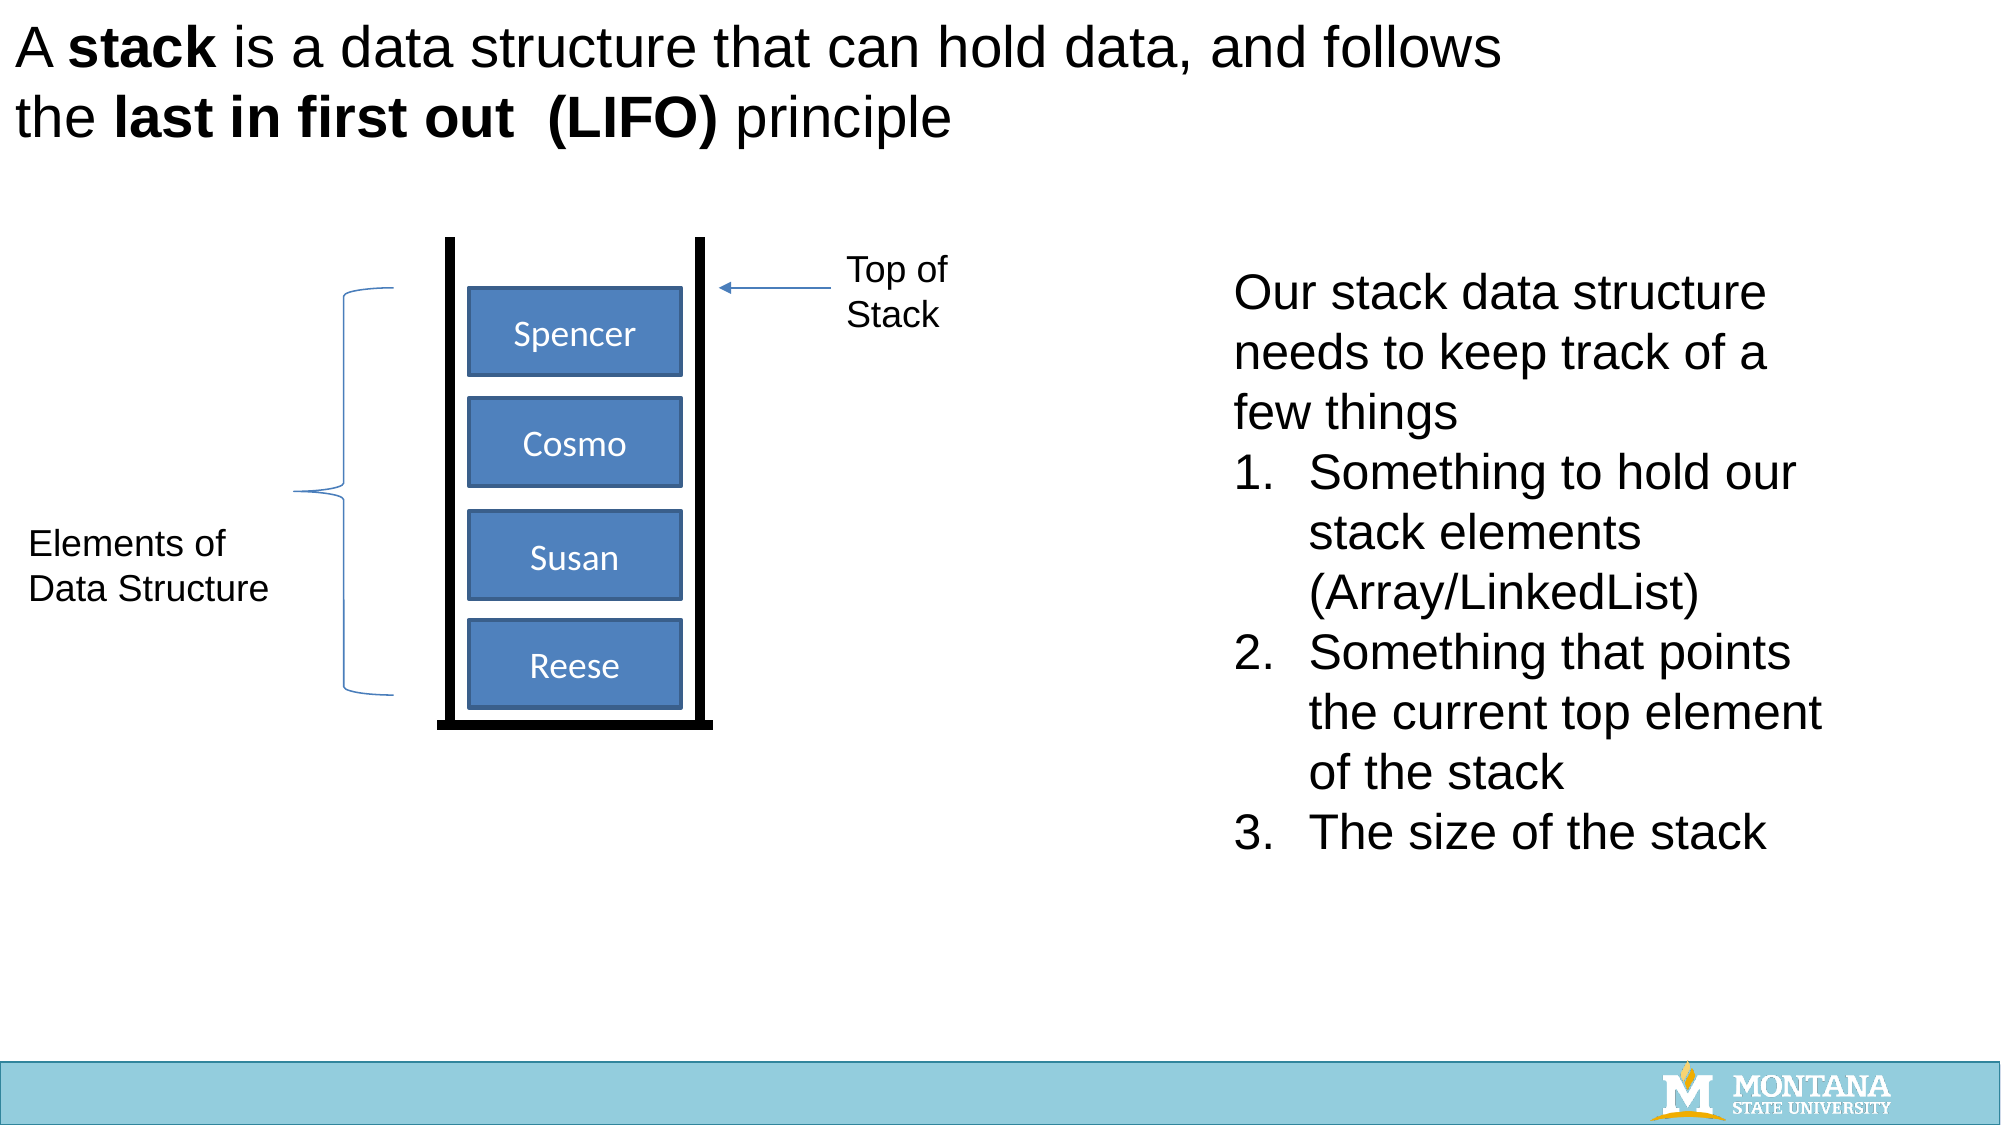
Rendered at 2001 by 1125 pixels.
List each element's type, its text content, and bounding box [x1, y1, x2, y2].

text_box Top of Stack [831, 237, 982, 342]
text_box Our stack data structure needs to keep track of a few things Something to hold our stack elements (Array/LinkedList) Something that points the current top element of the stack The size of the stack [1218, 252, 1844, 868]
picture [1649, 1060, 1892, 1122]
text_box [1892, 1060, 2000, 1125]
text_box Spencer [467, 286, 683, 377]
text_box Cosmo [467, 396, 683, 488]
text_box Reese [467, 618, 683, 710]
text_box A stack is a data structure that can hold data, and follows the last in first out (LIFO) principle [0, 1, 1551, 157]
text_box Elements of Data Structure [13, 511, 308, 616]
text_box Susan [467, 509, 683, 601]
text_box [0, 1060, 1647, 1125]
text_box [292, 287, 394, 696]
